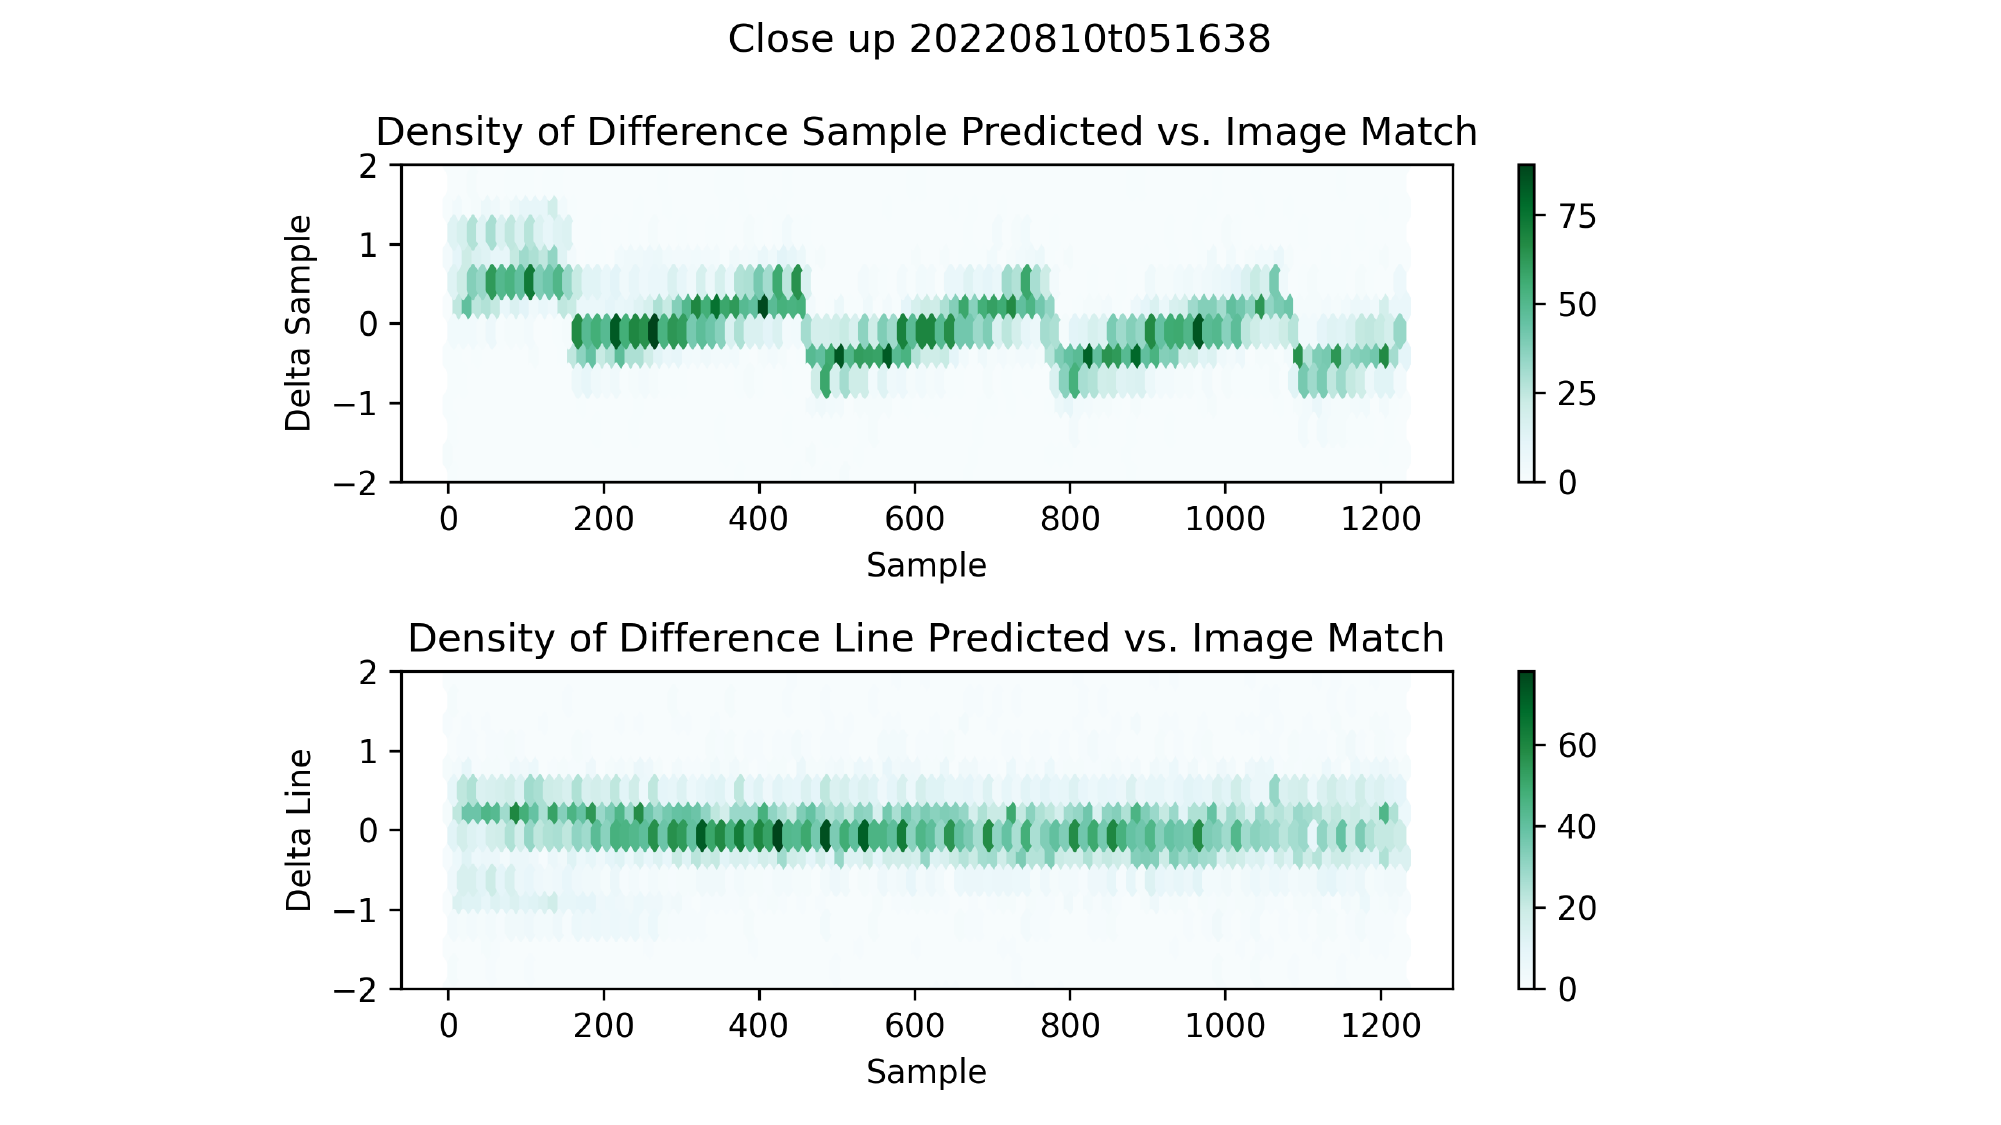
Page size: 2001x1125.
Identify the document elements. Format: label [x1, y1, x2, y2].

picture [249, 0, 1750, 1125]
